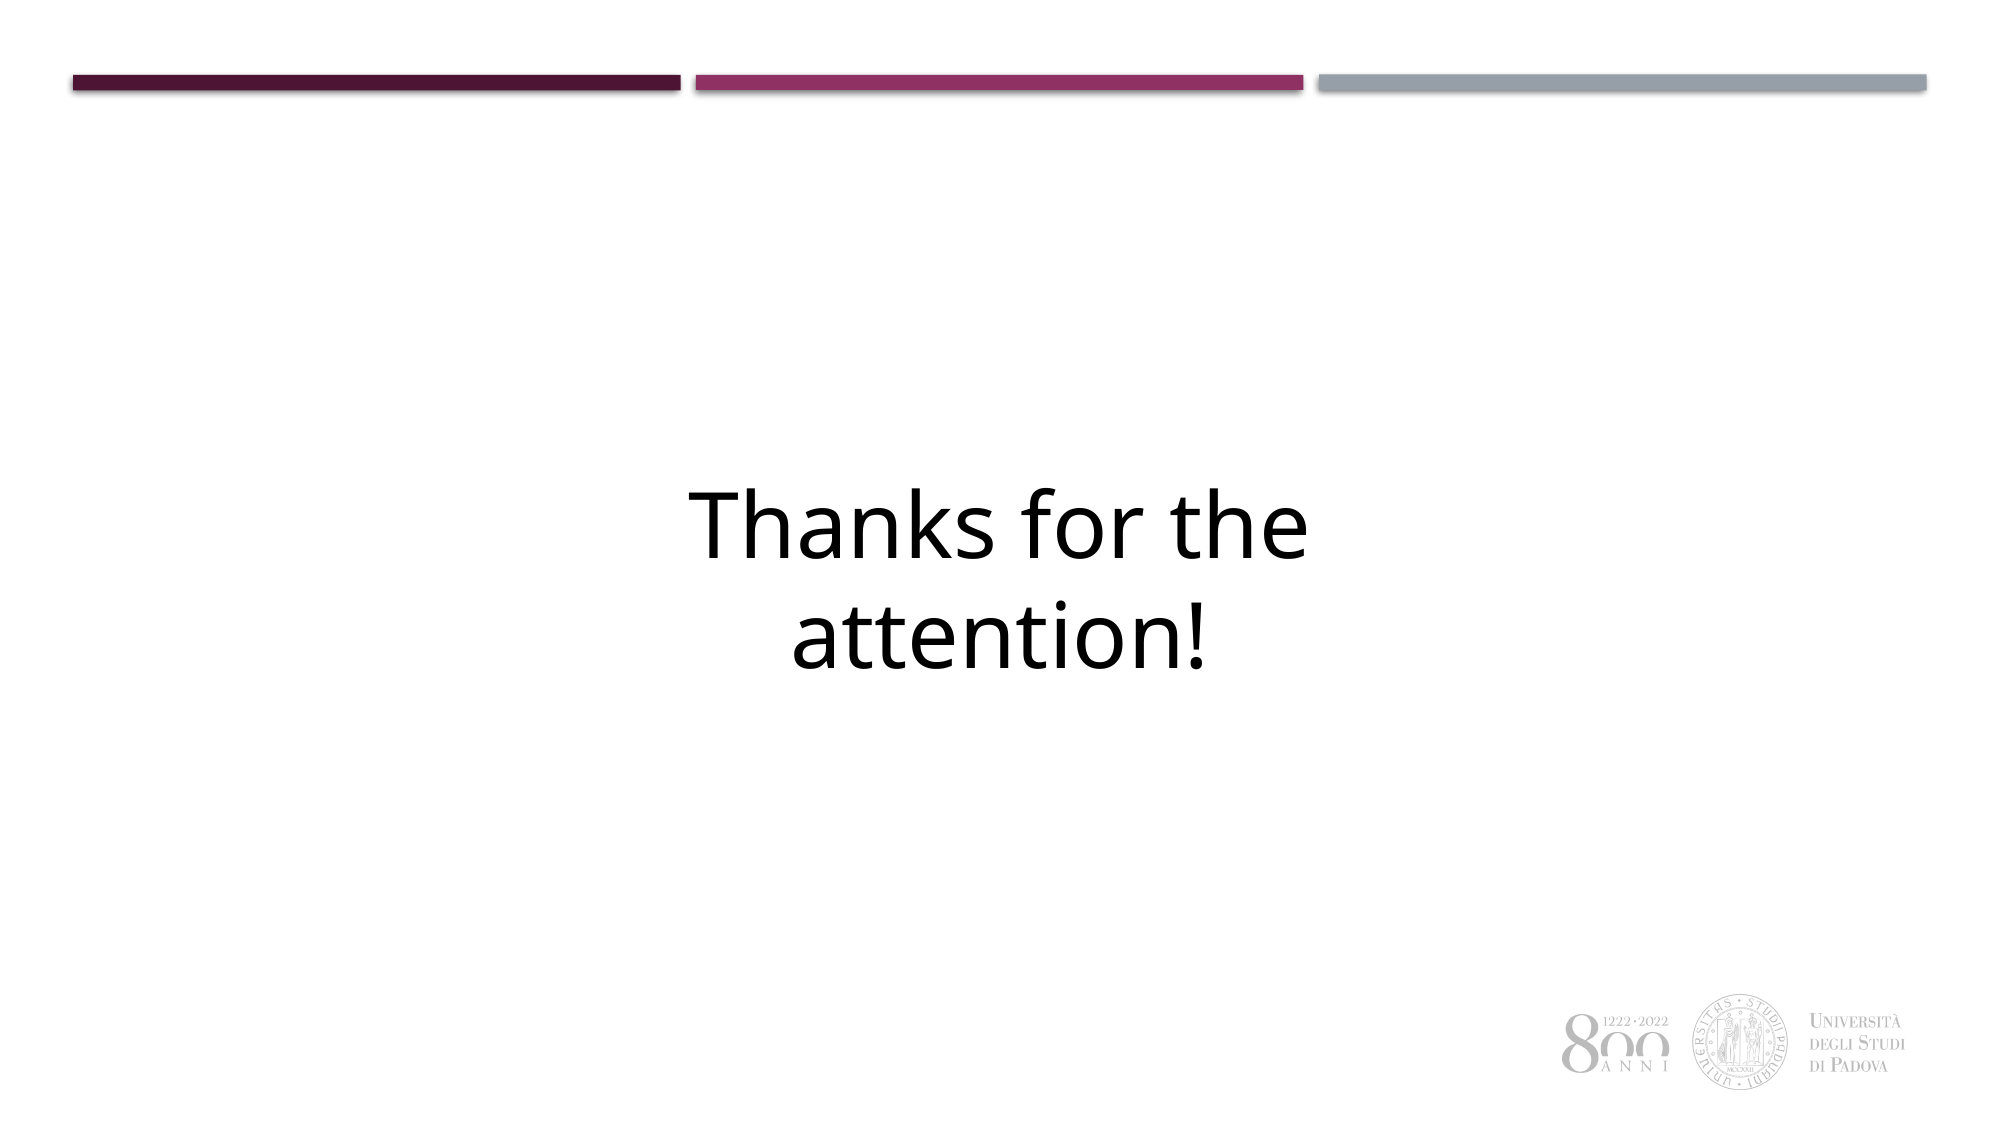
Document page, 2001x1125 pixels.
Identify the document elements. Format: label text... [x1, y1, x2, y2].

picture [1561, 993, 1906, 1090]
text_box Thanks for the attention! [653, 459, 1347, 695]
